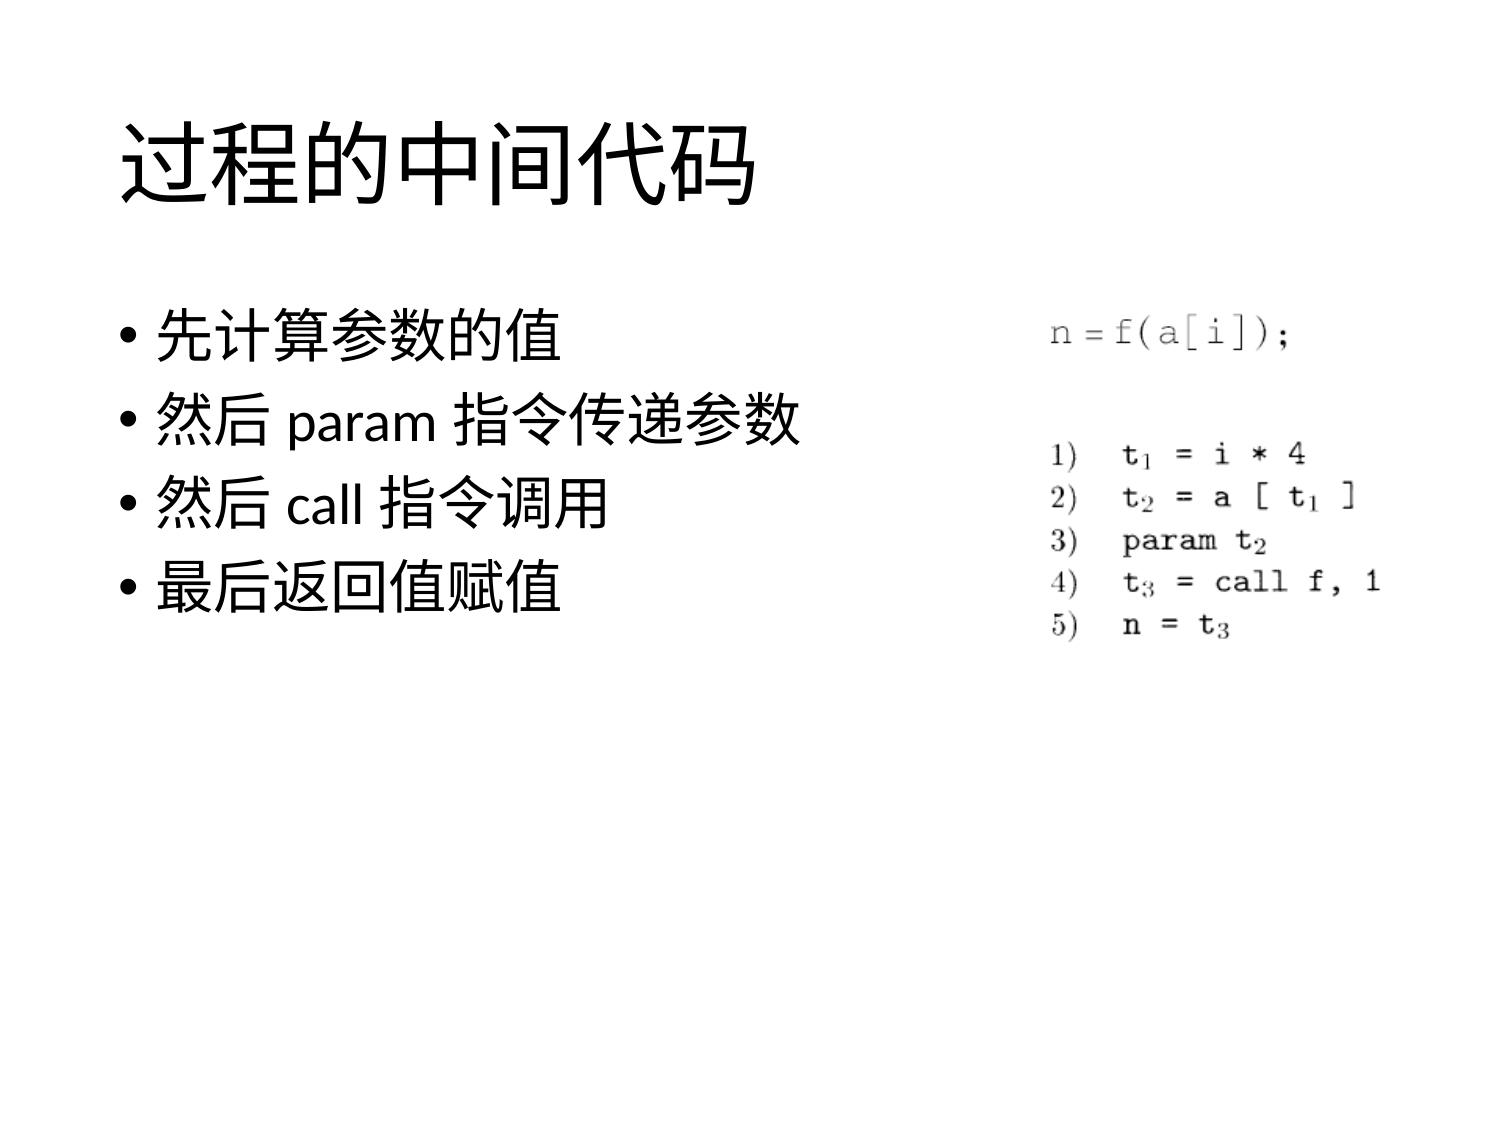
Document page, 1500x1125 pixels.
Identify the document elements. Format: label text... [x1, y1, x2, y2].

picture [1024, 437, 1416, 650]
picture [1024, 286, 1310, 374]
title 过程的中间代码 [103, 59, 1397, 278]
list 先计算参数的值 然后param指令传递参数 然后call指令调用 最后返回值赋值 [103, 299, 1397, 1014]
